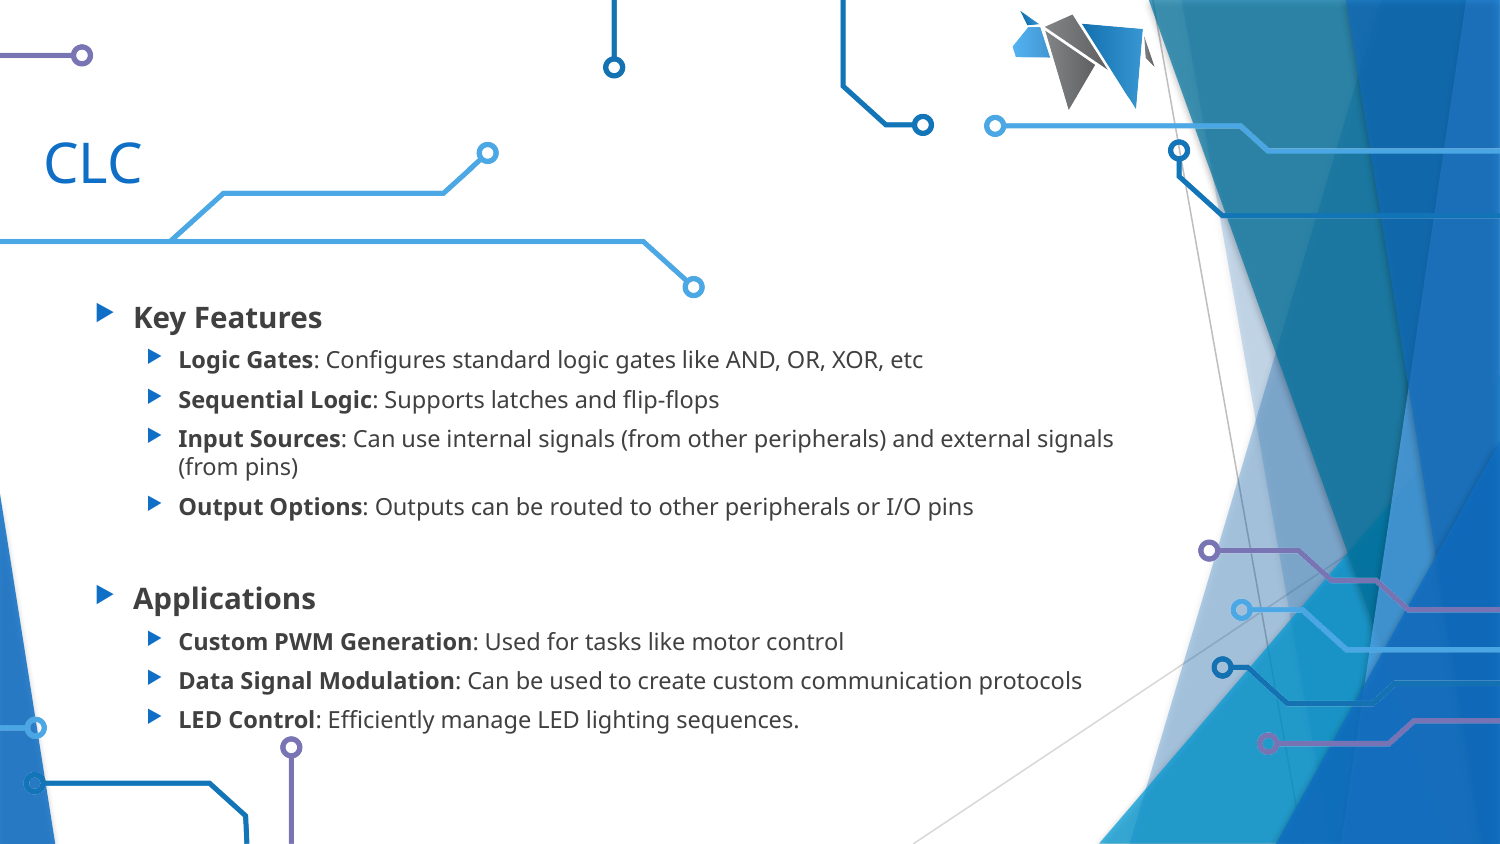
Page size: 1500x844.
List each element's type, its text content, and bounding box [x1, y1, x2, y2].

list Key Features Logic Gates: Configures standard logic gates like AND, OR, XOR, etc Sequential Logic: Supports latches and flip-flops Input Sources: Can use internal signals (from other peripherals) and external signals (from pins) Output Options: Outputs can be routed to other peripherals or I/O pins Applications Custom PWM Generation: Used for tasks like motor control Data Signal Modulation: Can be used to create custom communication protocols LED Control: Efficiently manage LED lighting sequences. [83, 293, 1141, 744]
title CLC [29, 79, 916, 242]
picture [0, 0, 1500, 844]
